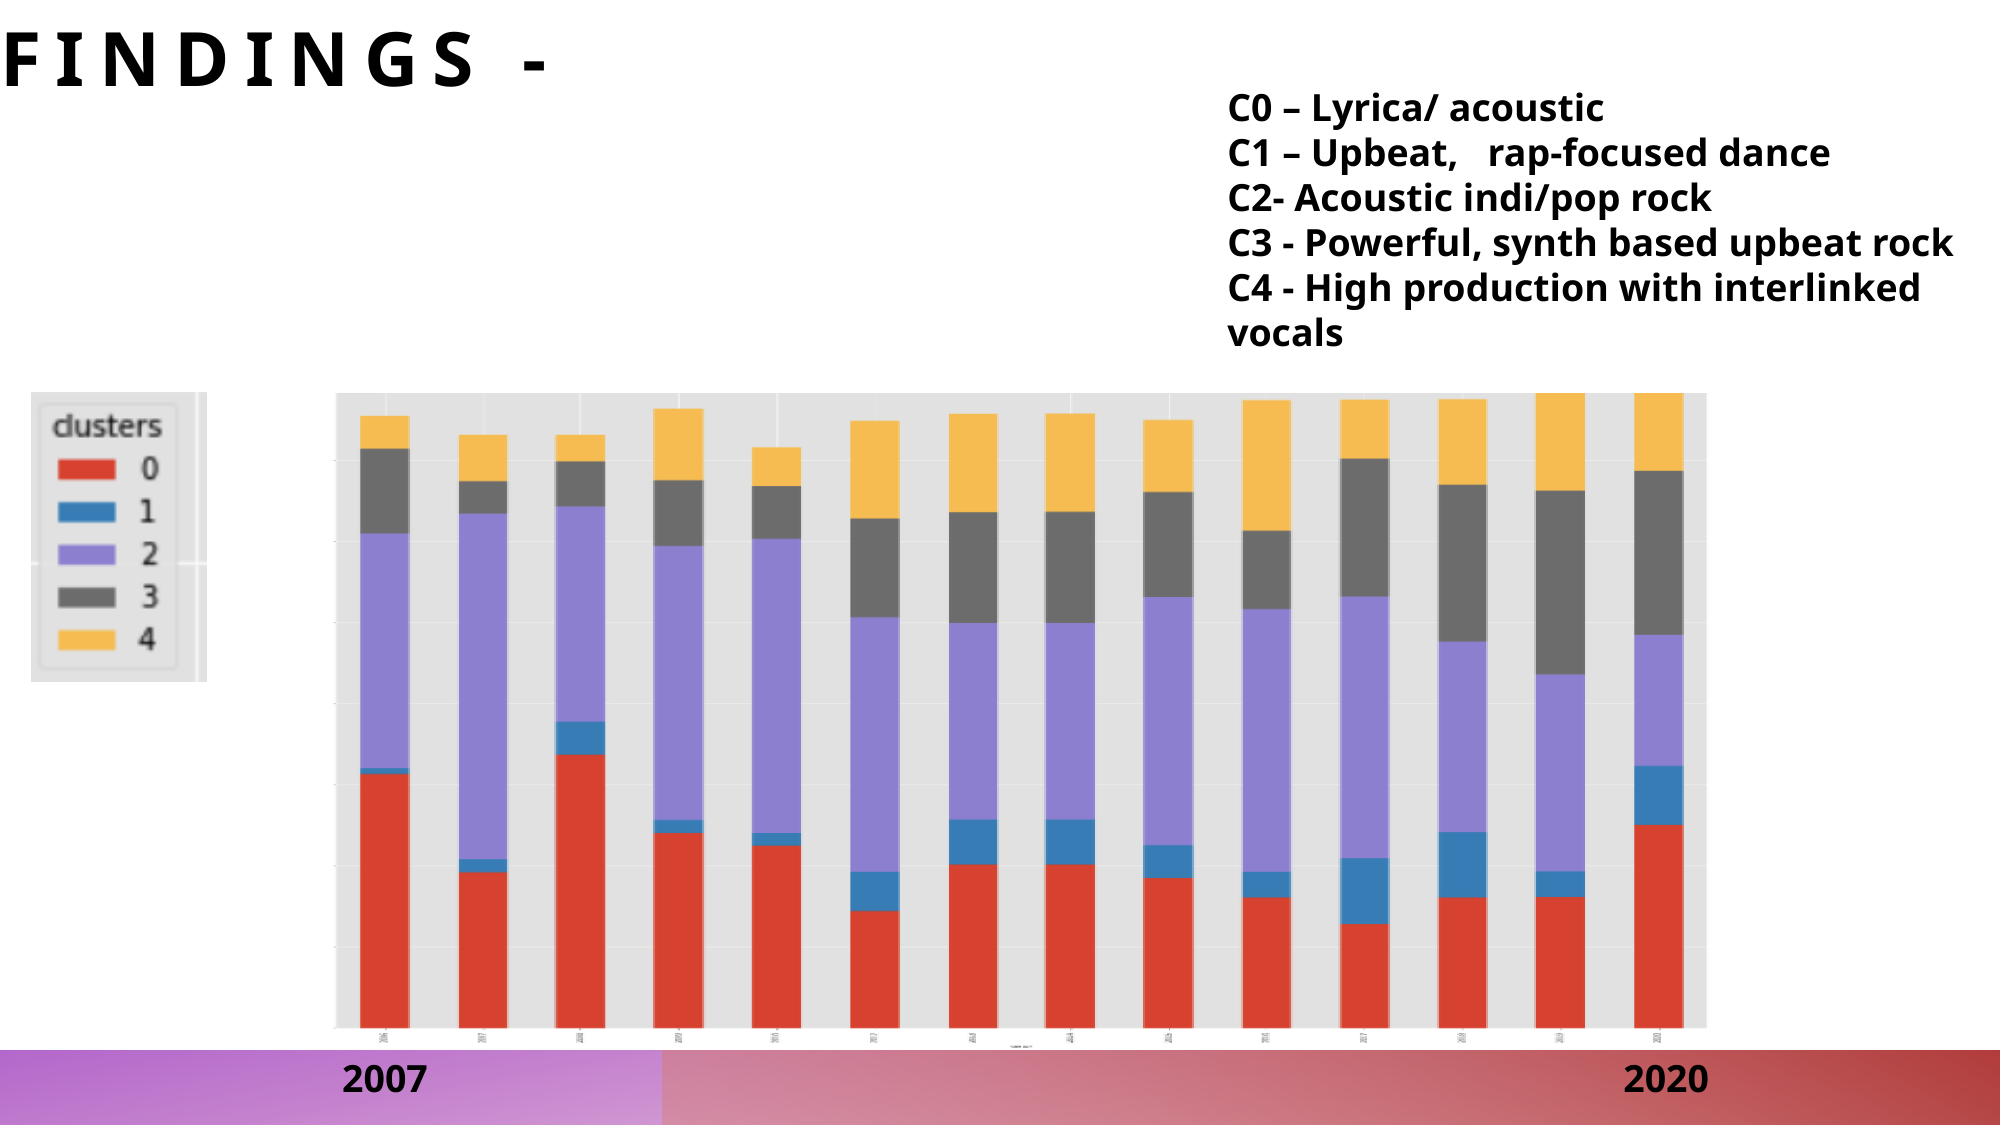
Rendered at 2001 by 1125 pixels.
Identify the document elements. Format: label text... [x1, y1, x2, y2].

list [333, 393, 1762, 1048]
title FINDINGS - [0, 0, 1680, 102]
picture [31, 392, 207, 682]
text_box 2007 [327, 1047, 444, 1108]
text_box C0 – Lyrica/ acoustic C1 – Upbeat, rap-focused dance C2- Acoustic indi/pop rock C3 - Powerful, synth based upbeat rock C4 - High production with interlinked vocals [1212, 77, 2000, 497]
text_box 2020 [1608, 1048, 1725, 1108]
